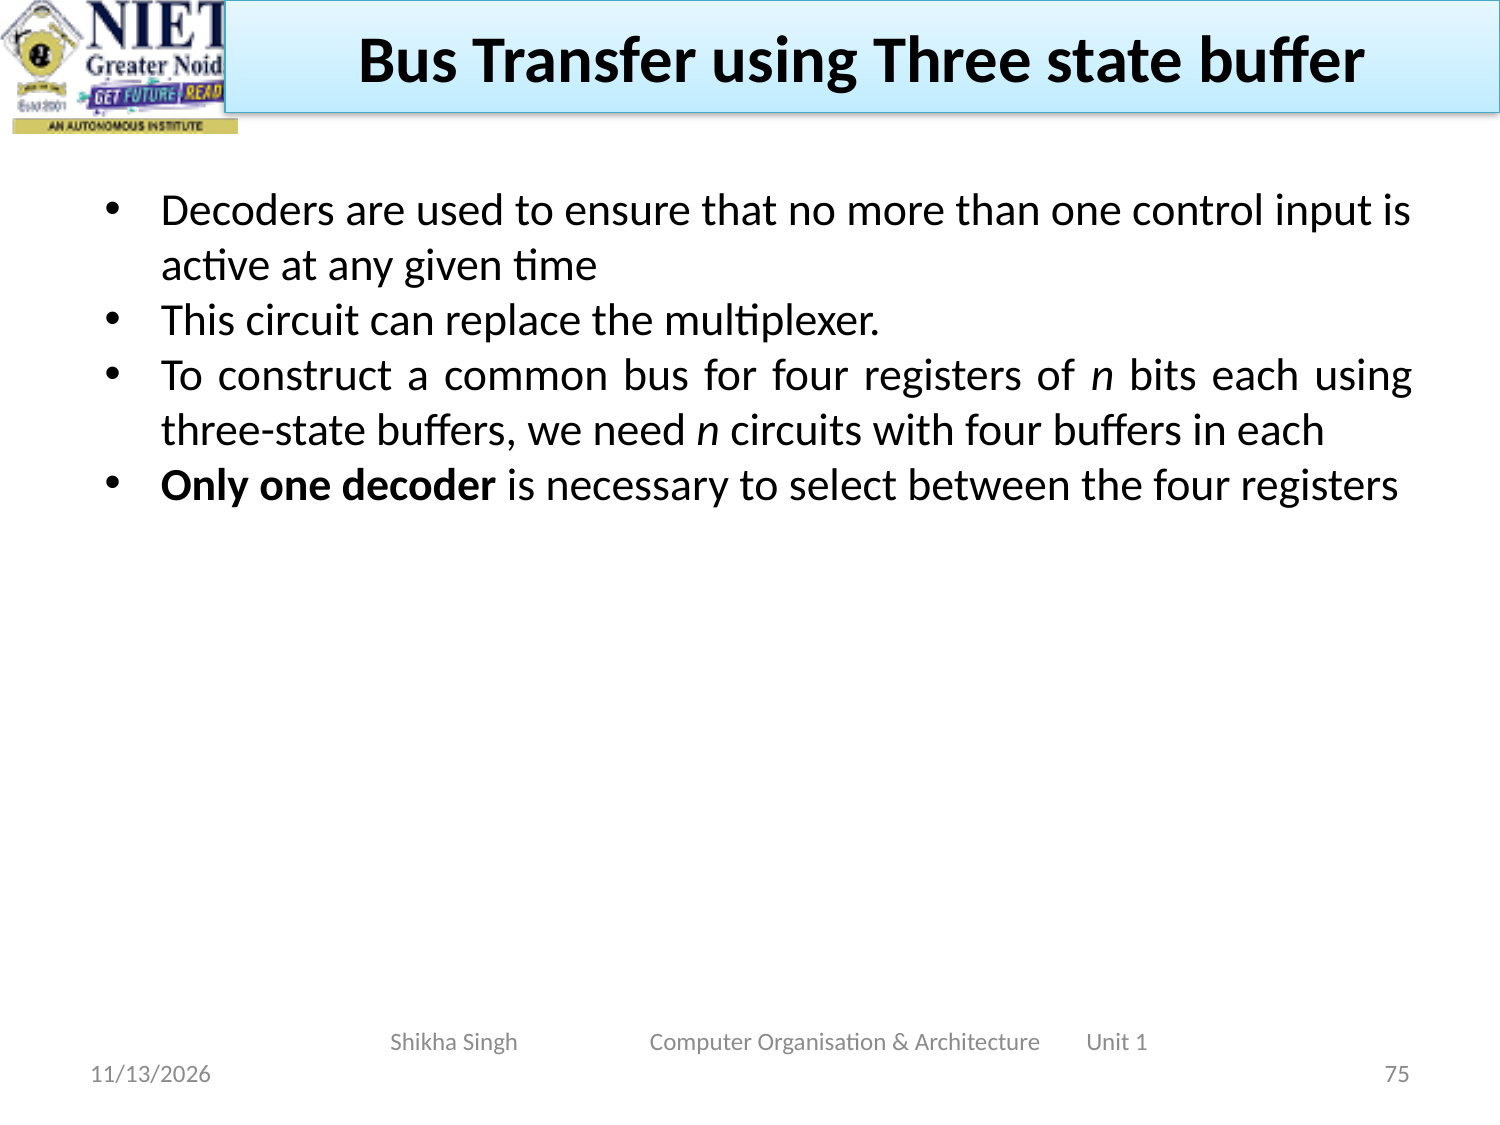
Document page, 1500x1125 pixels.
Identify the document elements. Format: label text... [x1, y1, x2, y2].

slide_number 75 [1074, 1042, 1425, 1103]
picture [0, 0, 238, 135]
text_box Bus Transfer using Three state buffer [238, 0, 1500, 113]
text_box Decoders are used to ensure that no more than one control input is active at any given time This circuit can replace the multiplexer. To construct a common bus for four registers of n bits each using three-state buffers, we need n circuits with four buffers in each Only one decoder is necessary to select between the four registers [89, 172, 1428, 572]
footer Shikha Singh Computer Organisation & Architecture Unit 1 [375, 1025, 1200, 1085]
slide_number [75, 1042, 425, 1103]
